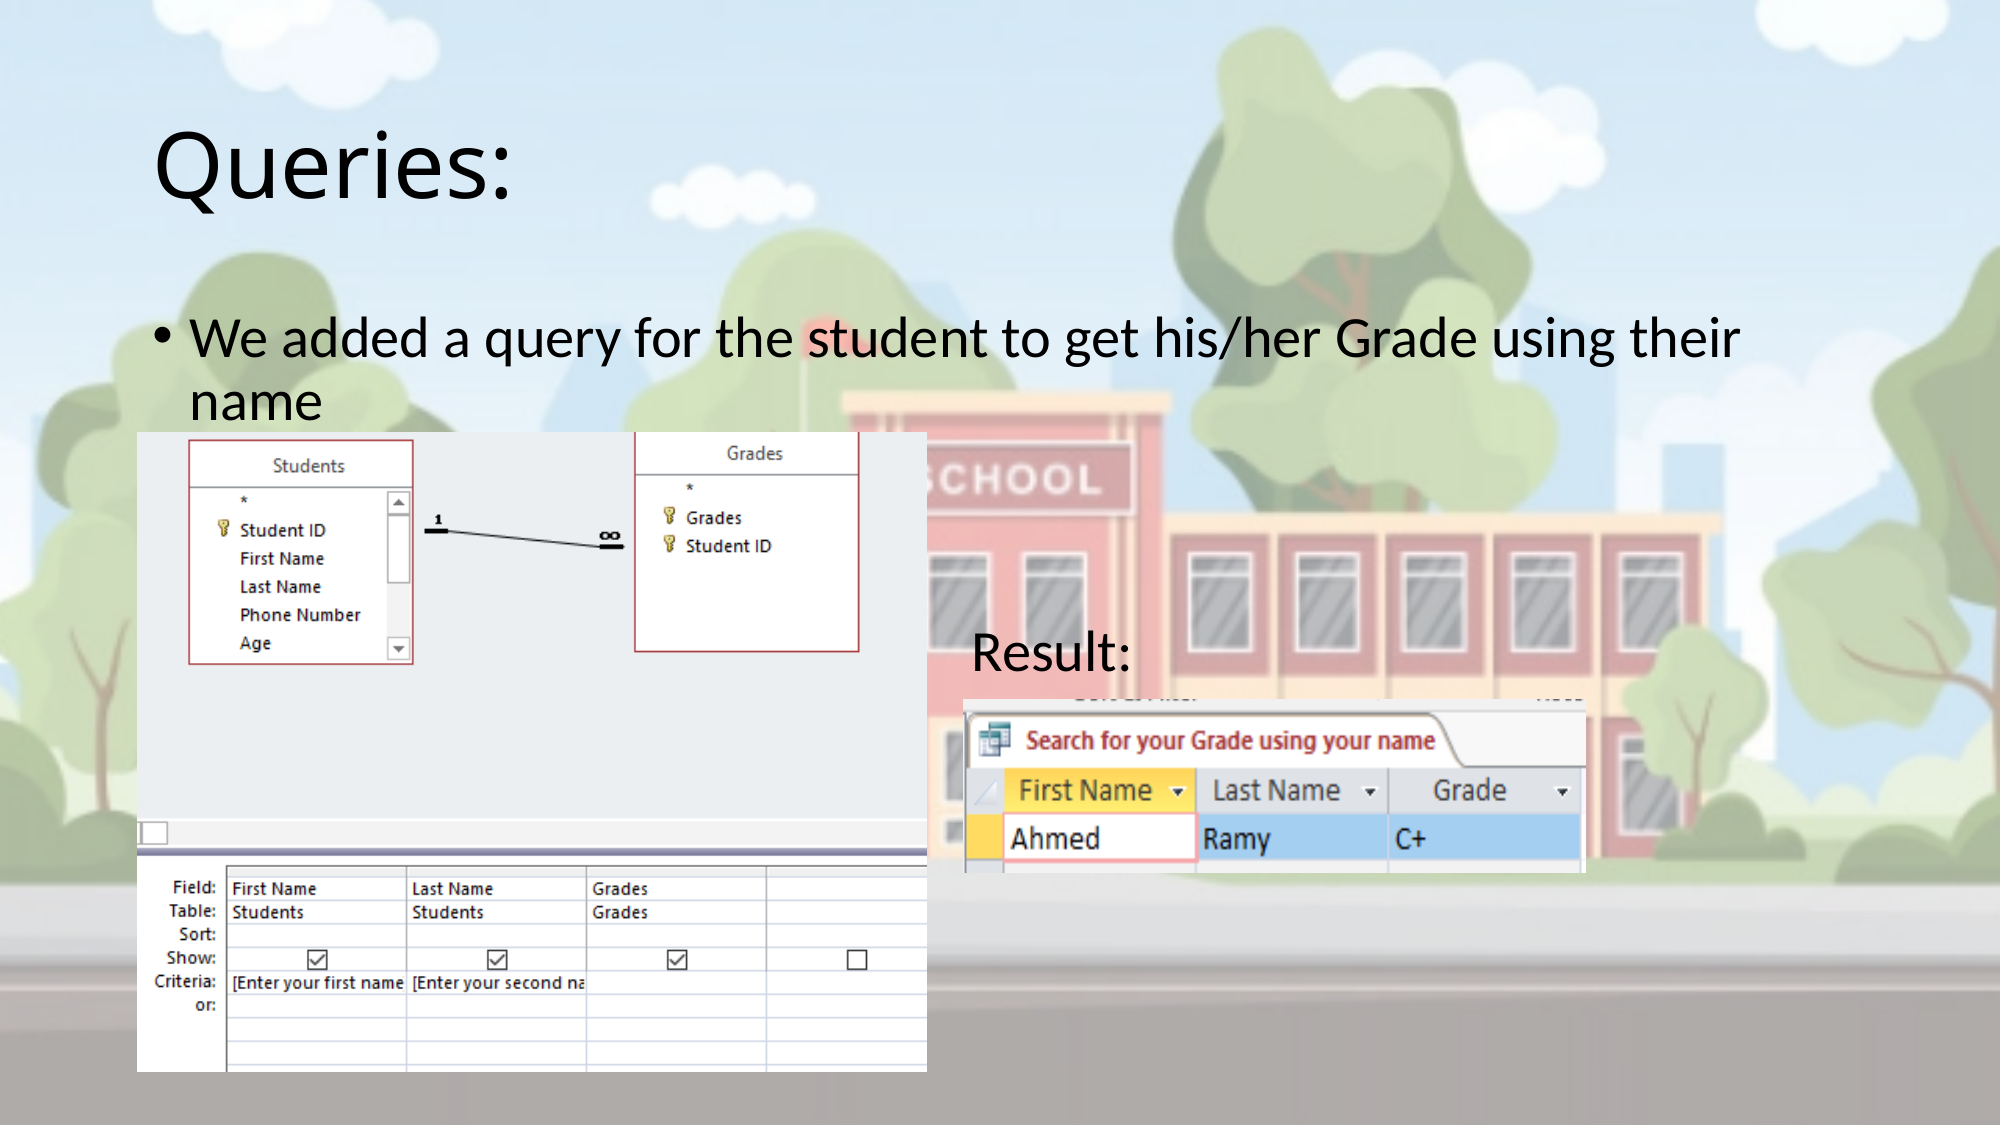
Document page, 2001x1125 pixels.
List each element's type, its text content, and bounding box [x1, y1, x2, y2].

picture [137, 432, 927, 1072]
list We added a query for the student to get his/her Grade using their name Result: [137, 299, 1863, 1014]
picture [962, 699, 1586, 873]
title Queries: [137, 59, 1863, 278]
